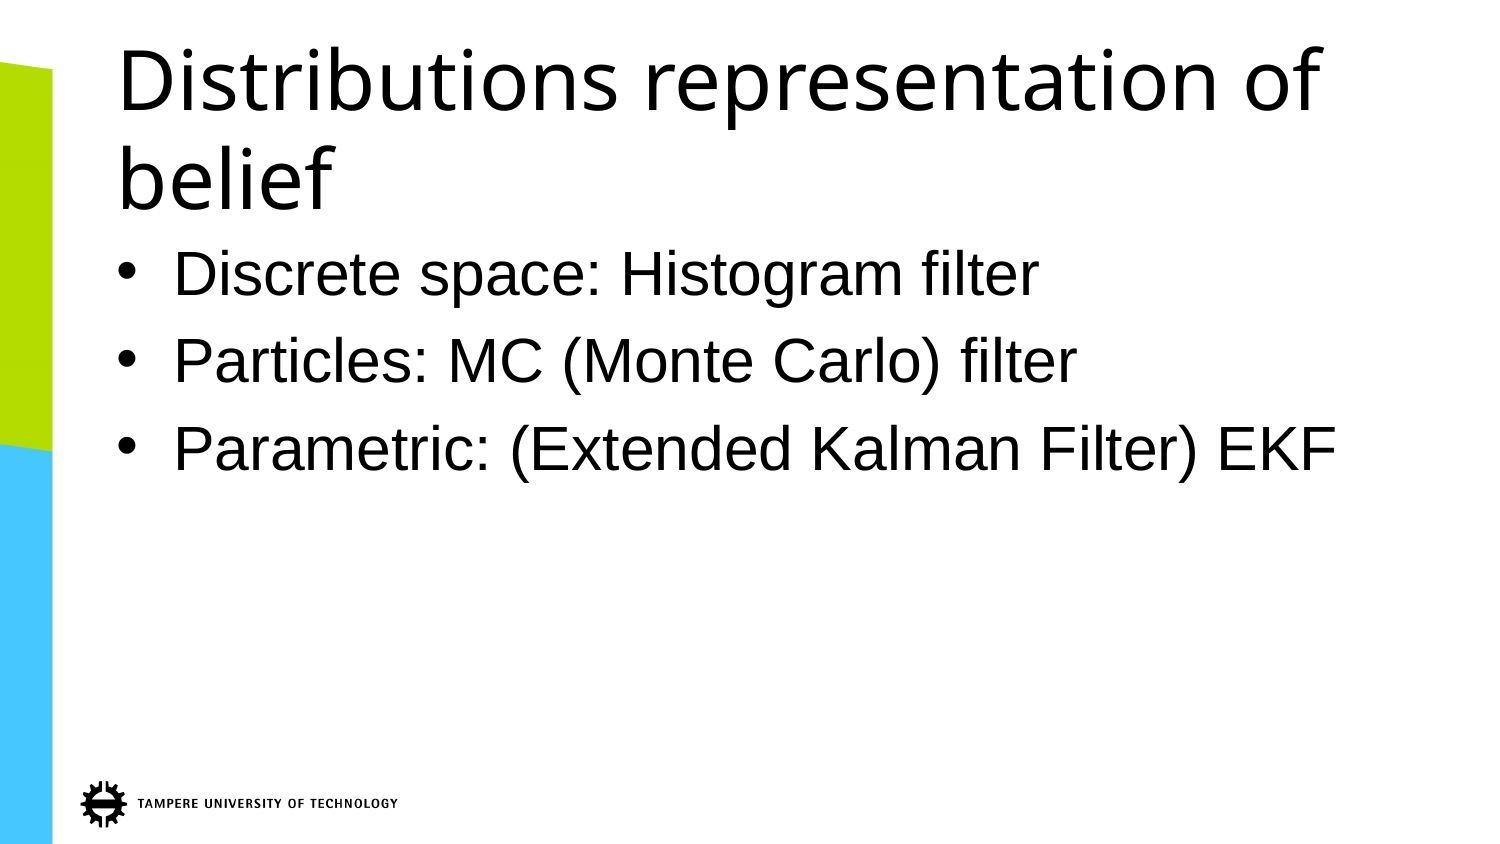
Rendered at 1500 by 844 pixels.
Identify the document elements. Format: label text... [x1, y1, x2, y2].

list Discrete space: Histogram filter Particles: MC (Monte Carlo) filter Parametric: (Extended Kalman Filter) EKF [101, 225, 1452, 770]
title Distributions representation of belief [101, 56, 1452, 197]
picture [0, 0, 1500, 844]
